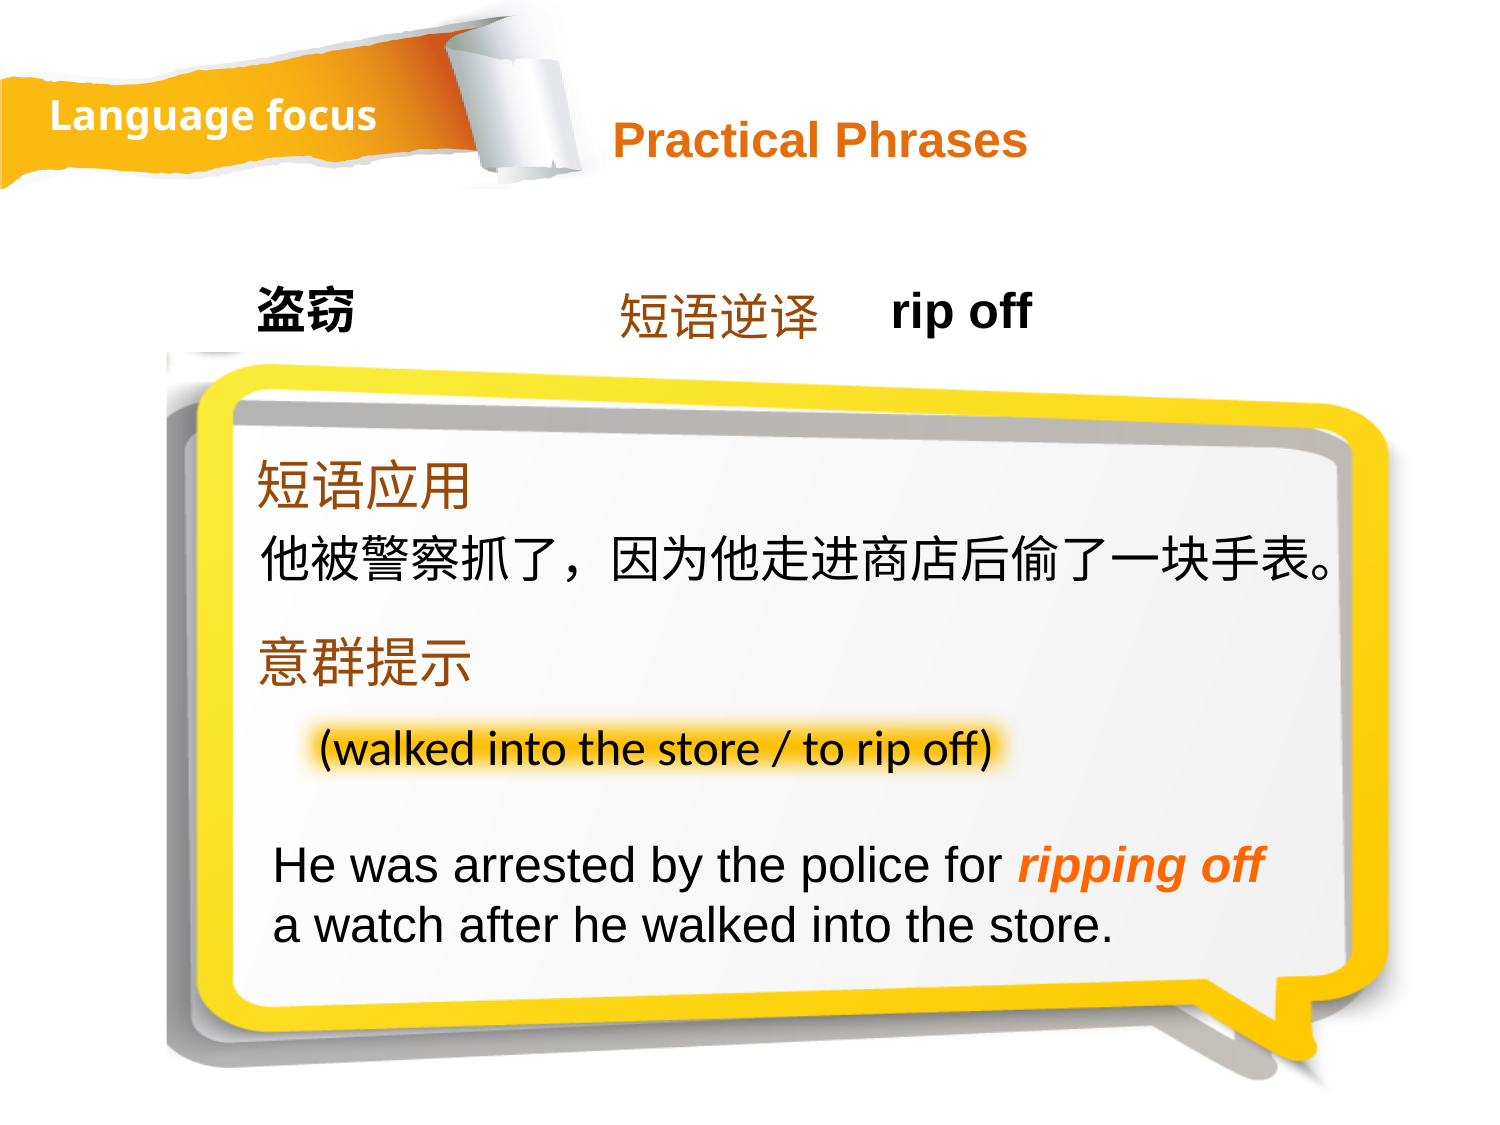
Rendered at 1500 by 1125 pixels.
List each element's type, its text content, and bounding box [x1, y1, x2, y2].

text_box Practical Phrases [625, 99, 1159, 175]
text_box rip off [875, 270, 1461, 346]
picture [0, 0, 621, 190]
picture [166, 352, 1432, 1095]
text_box 盗窃 [242, 270, 422, 346]
text_box 短语逆译 [604, 277, 876, 351]
